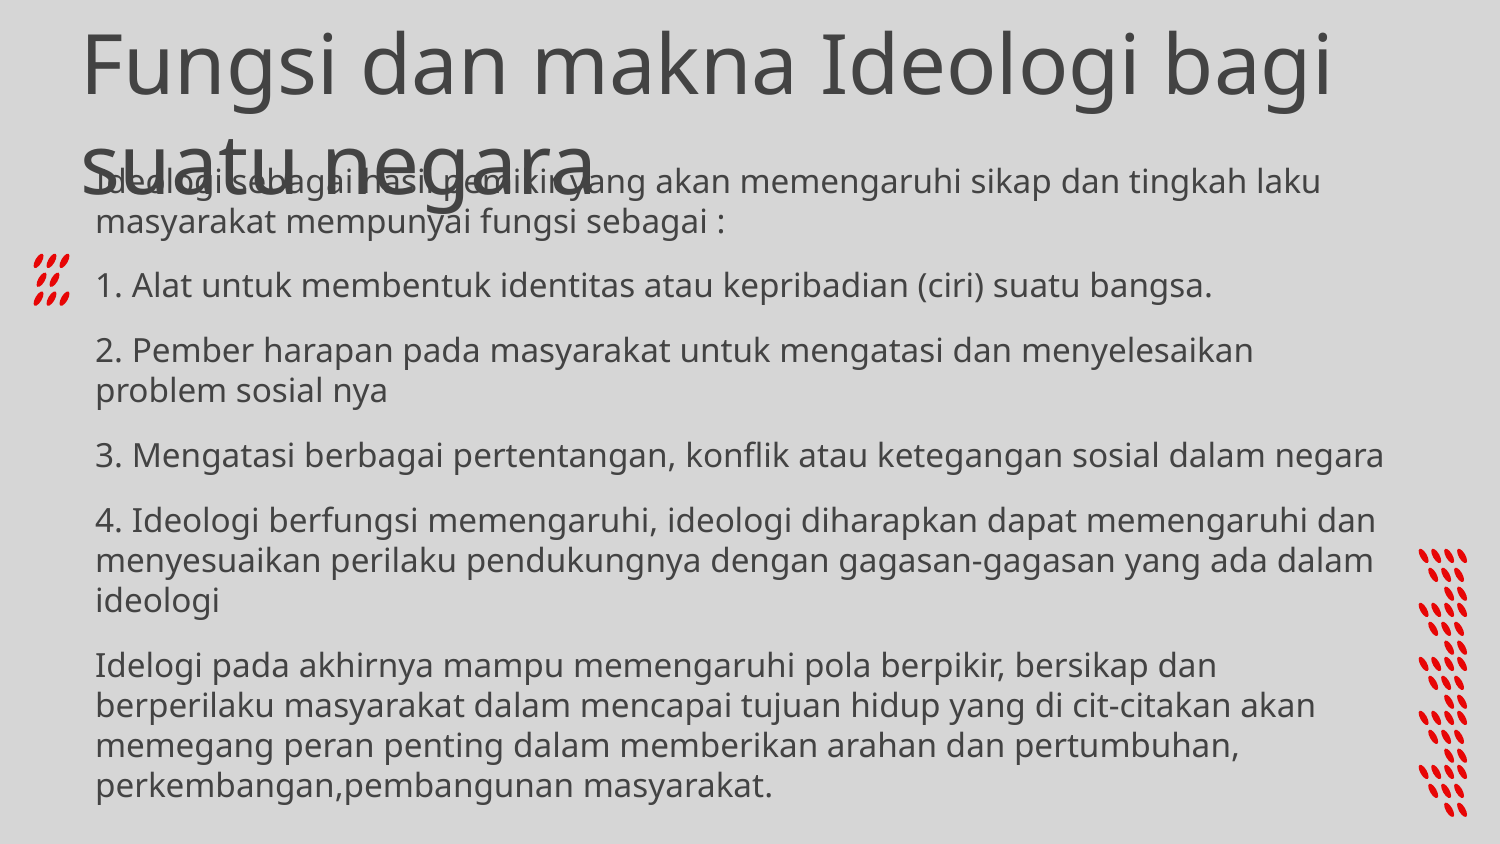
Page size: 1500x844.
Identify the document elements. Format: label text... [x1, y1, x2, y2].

title Fungsi dan makna Ideologi bagi suatu negara [65, 55, 1435, 167]
subtitle Ideologi sebagai hasil pemikir yang akan memengaruhi sikap dan tingkah laku masyarakat mempunyai fungsi sebagai : 1. Alat untuk membentuk identitas atau kepribadian (ciri) suatu bangsa. 2. Pember harapan pada masyarakat untuk mengatasi dan menyelesaikan problem sosial nya 3. Mengatasi berbagai pertentangan, konflik atau ketegangan sosial dalam negara 4. Ideologi berfungsi memengaruhi, ideologi diharapkan dapat memengaruhi dan menyesuaikan perilaku pendukungnya dengan gagasan-gagasan yang ada dalam ideologi Idelogi pada akhirnya mampu memengaruhi pola berpikir, bersikap dan berperilaku masyarakat dalam mencapai tujuan hidup yang di cit-citakan akan memegang peran penting dalam memberikan arahan dan pertumbuhan, perkembangan,pembangunan masyarakat. [80, 167, 1403, 797]
